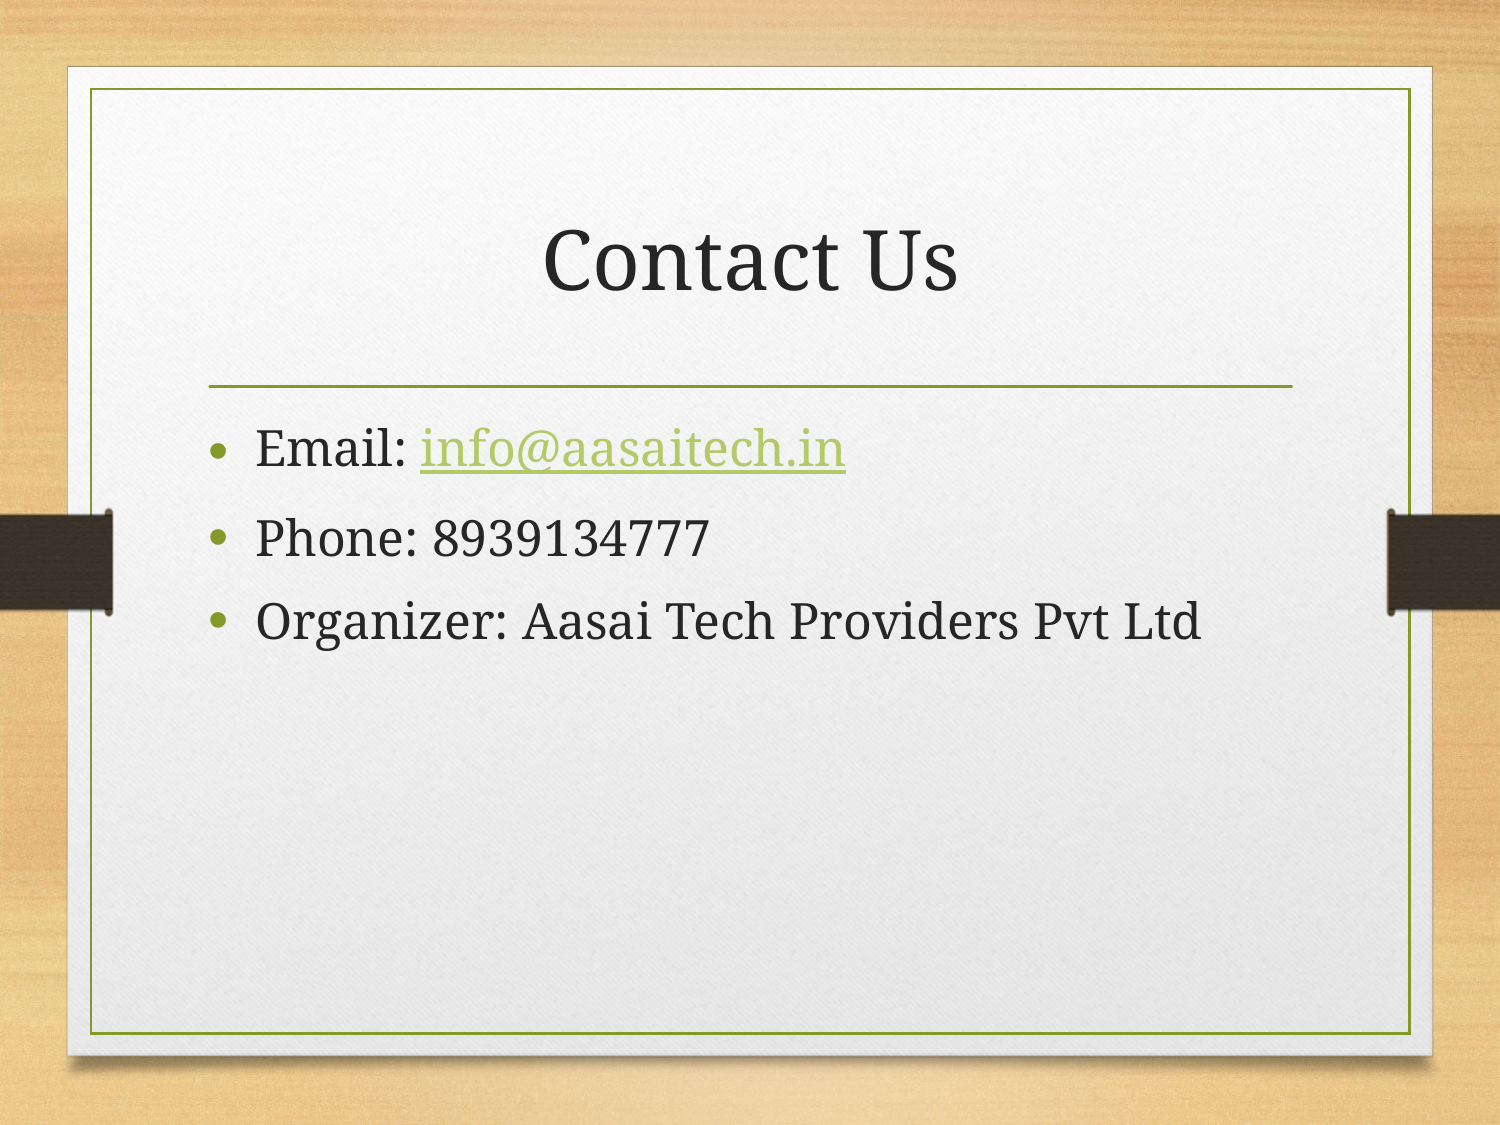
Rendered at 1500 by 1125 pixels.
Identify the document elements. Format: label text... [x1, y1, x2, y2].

picture [0, 0, 1500, 1125]
title Contact Us [193, 150, 1309, 365]
list Email: info@aasaitech.in Phone: 8939134777 Organizer: Aasai Tech Providers Pvt Ltd [193, 408, 1309, 974]
